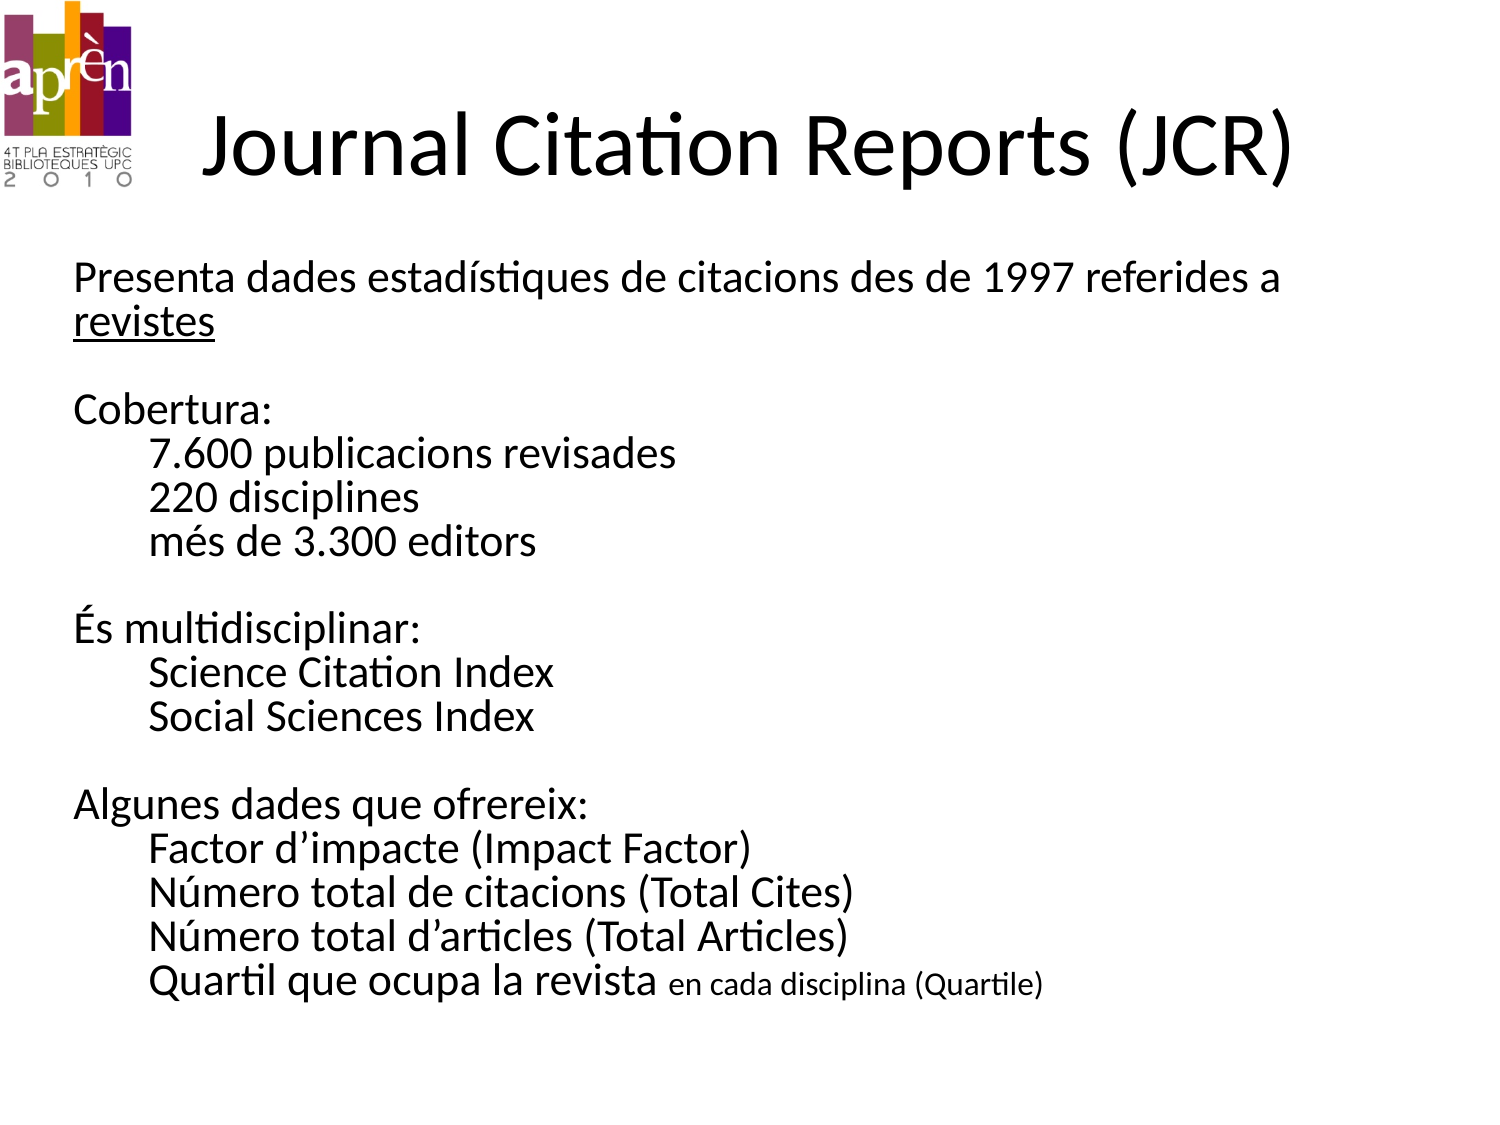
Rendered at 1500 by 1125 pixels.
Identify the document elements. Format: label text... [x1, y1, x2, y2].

text_box Presenta dades estadístiques de citacions des de 1997 referides a revistes Cobertura: 7.600 publicacions revisades 220 disciplines més de 3.300 editors És multidisciplinar: Science Citation Index Social Sciences Index Algunes dades que ofrereix: Factor d’impacte (Impact Factor) Número total de citacions (Total Cites) Número total d’articles (Total Articles) Quartil que ocupa la revista en cada disciplina (Quartile) [58, 249, 1442, 1012]
picture [0, 0, 136, 188]
title Journal Citation Reports (JCR) [75, 45, 1425, 233]
